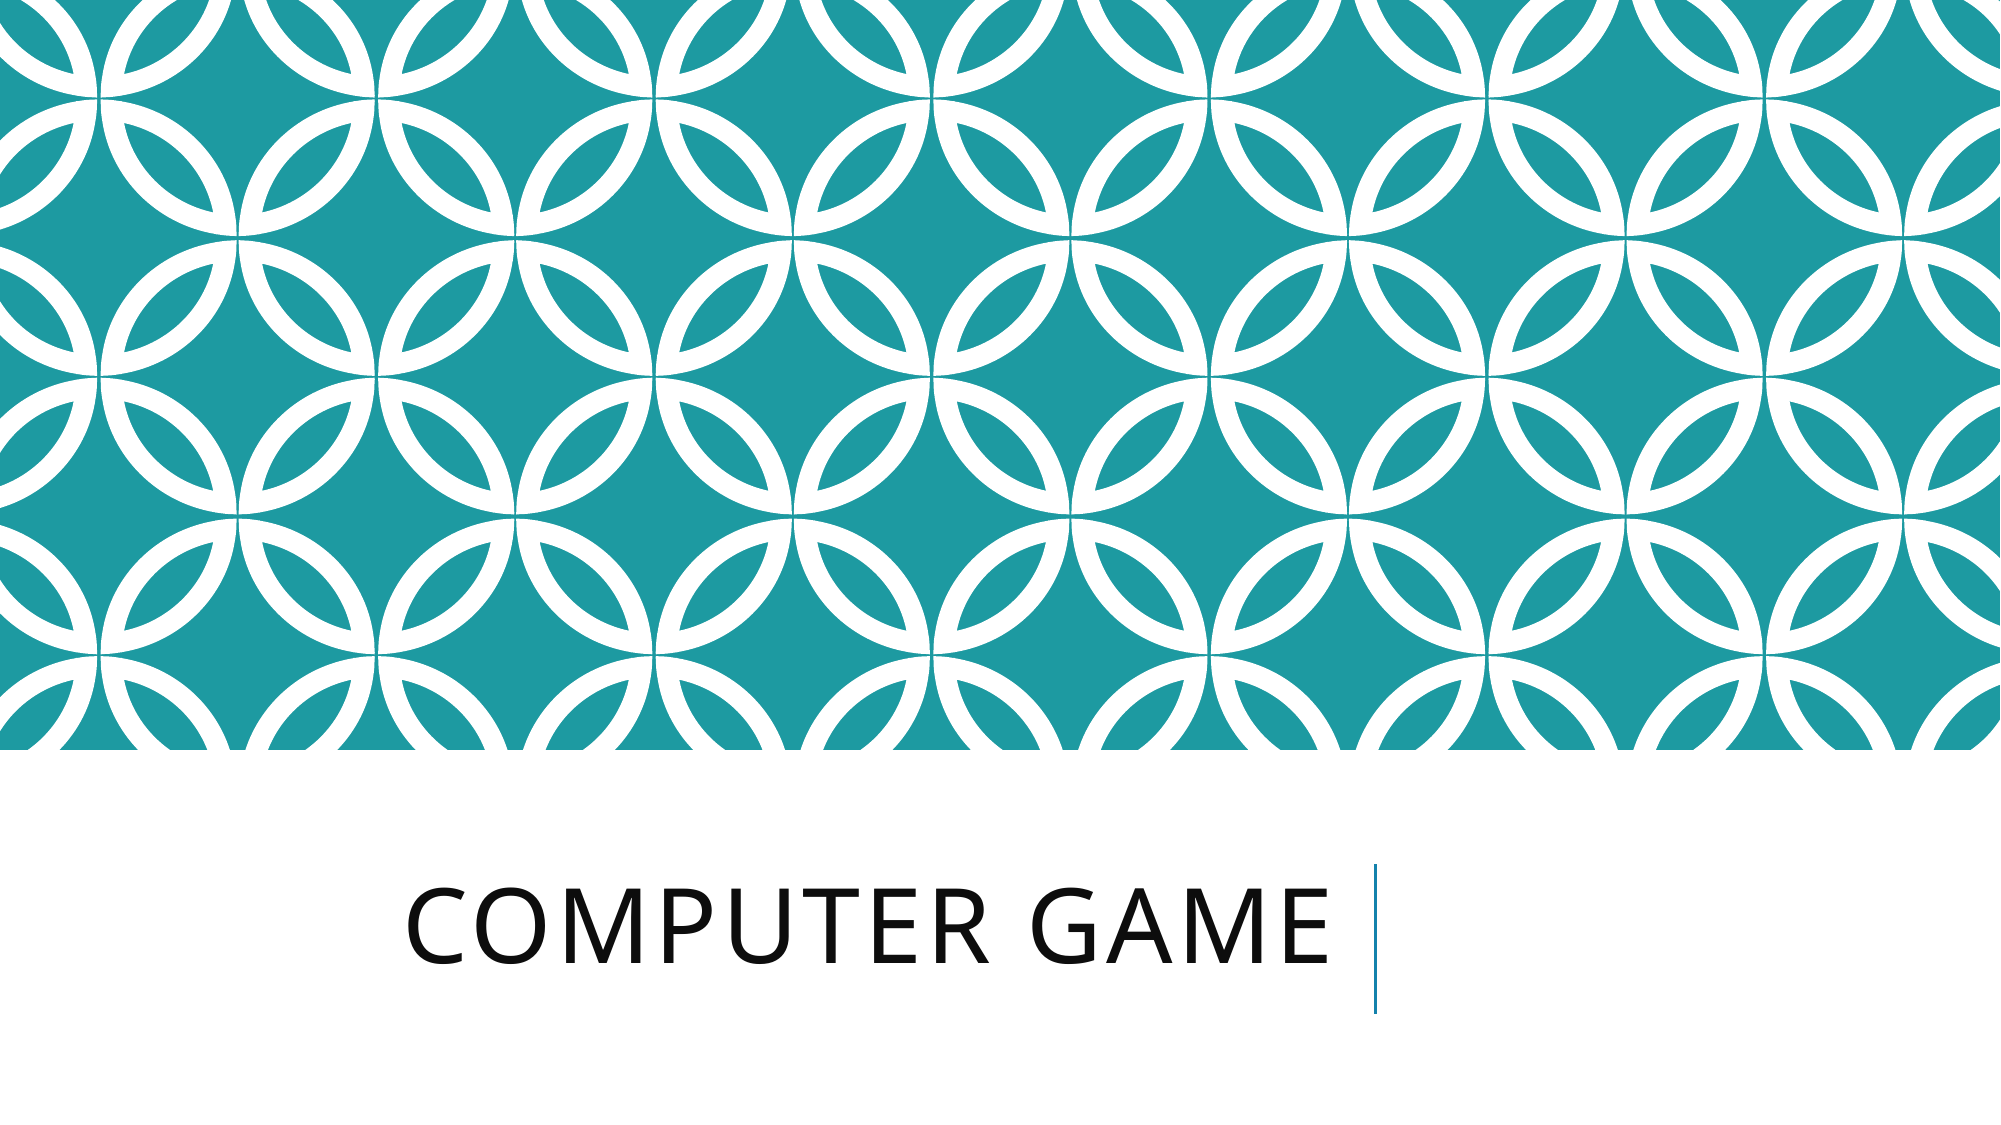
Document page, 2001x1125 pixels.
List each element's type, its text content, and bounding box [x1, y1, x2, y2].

title Computer game [75, 813, 1350, 1054]
